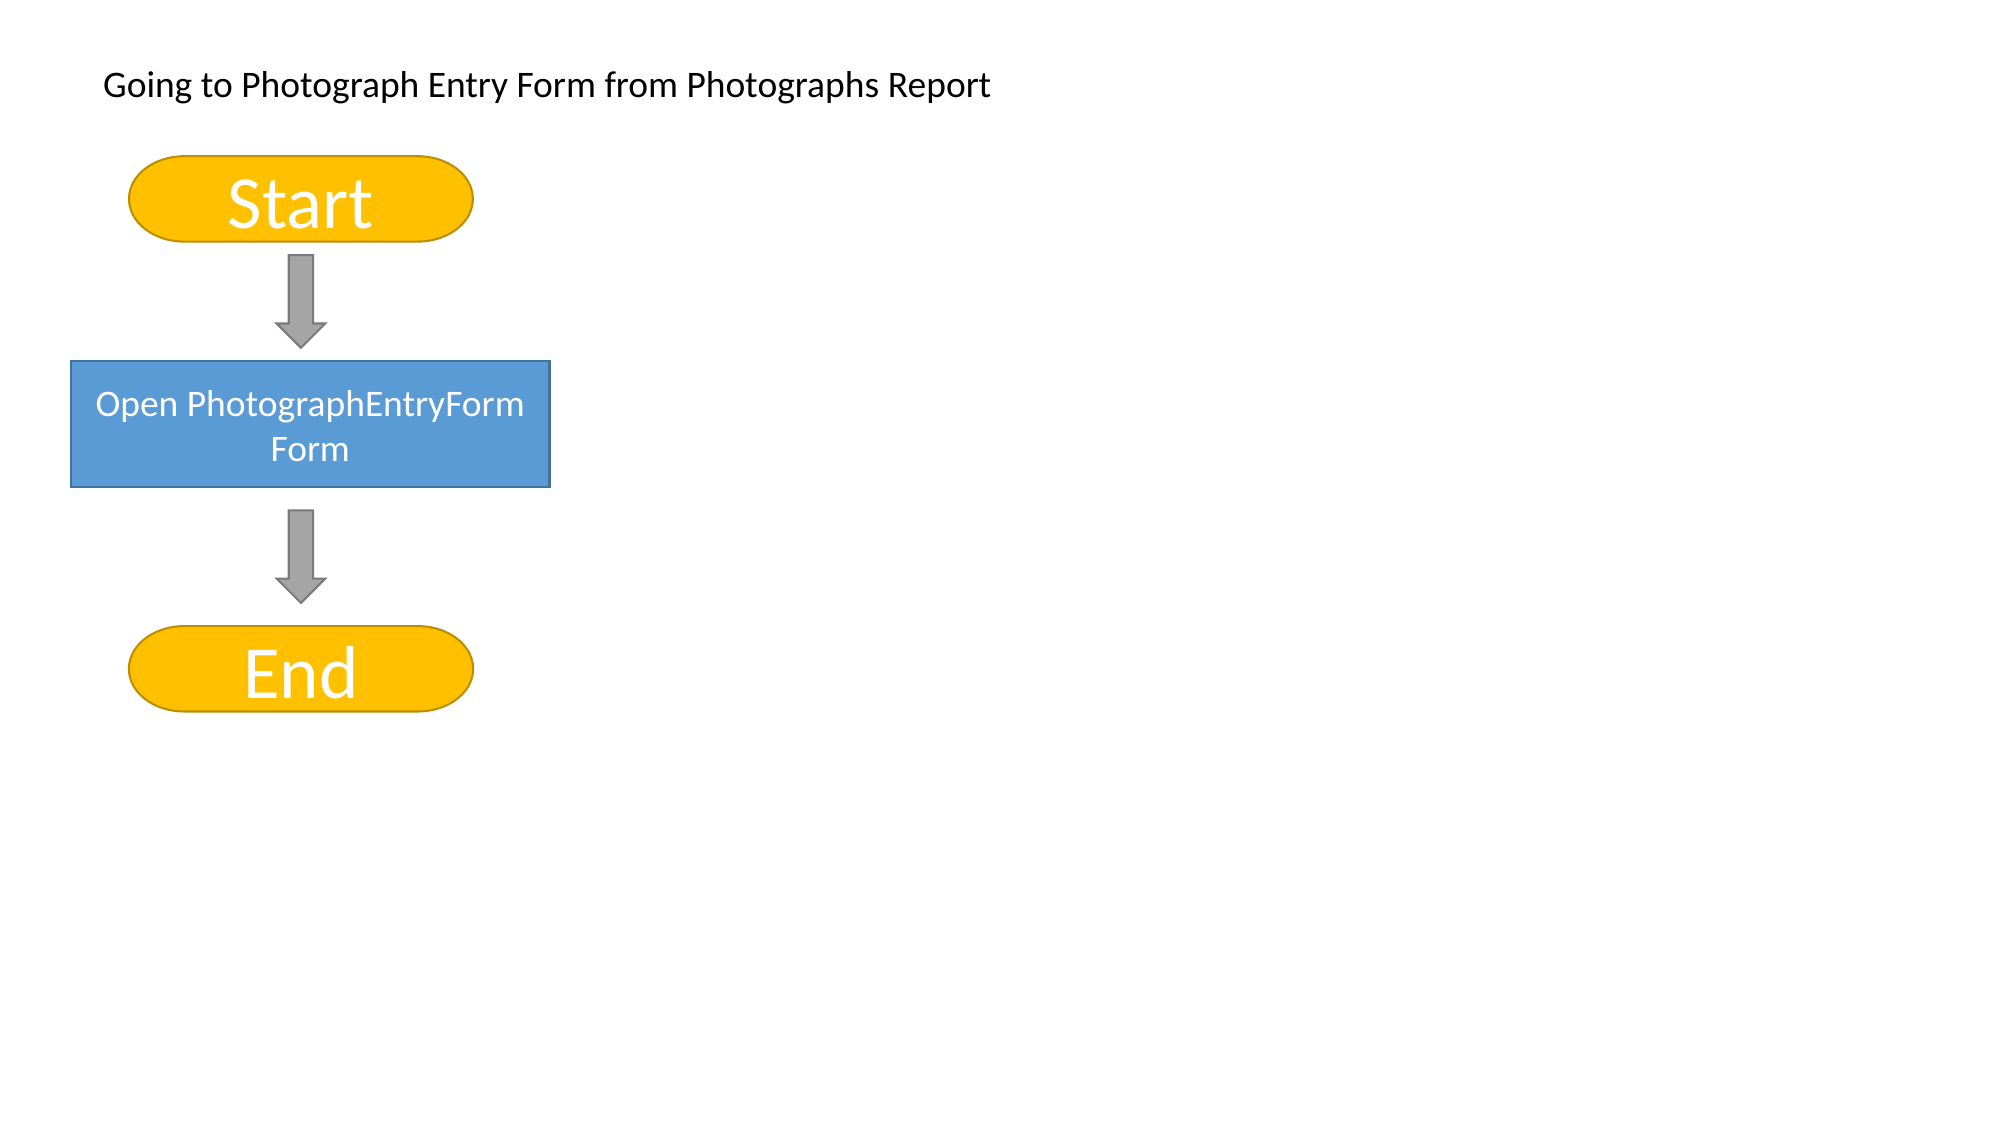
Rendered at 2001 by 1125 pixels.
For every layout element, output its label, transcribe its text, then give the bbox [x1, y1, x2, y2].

text_box Open PhotographEntryForm Form [70, 360, 551, 488]
text_box [274, 254, 328, 350]
text_box Going to Photograph Entry Form from Photographs Report [88, 52, 1008, 113]
text_box End [127, 625, 475, 713]
text_box [274, 509, 328, 605]
text_box Start [127, 155, 474, 243]
